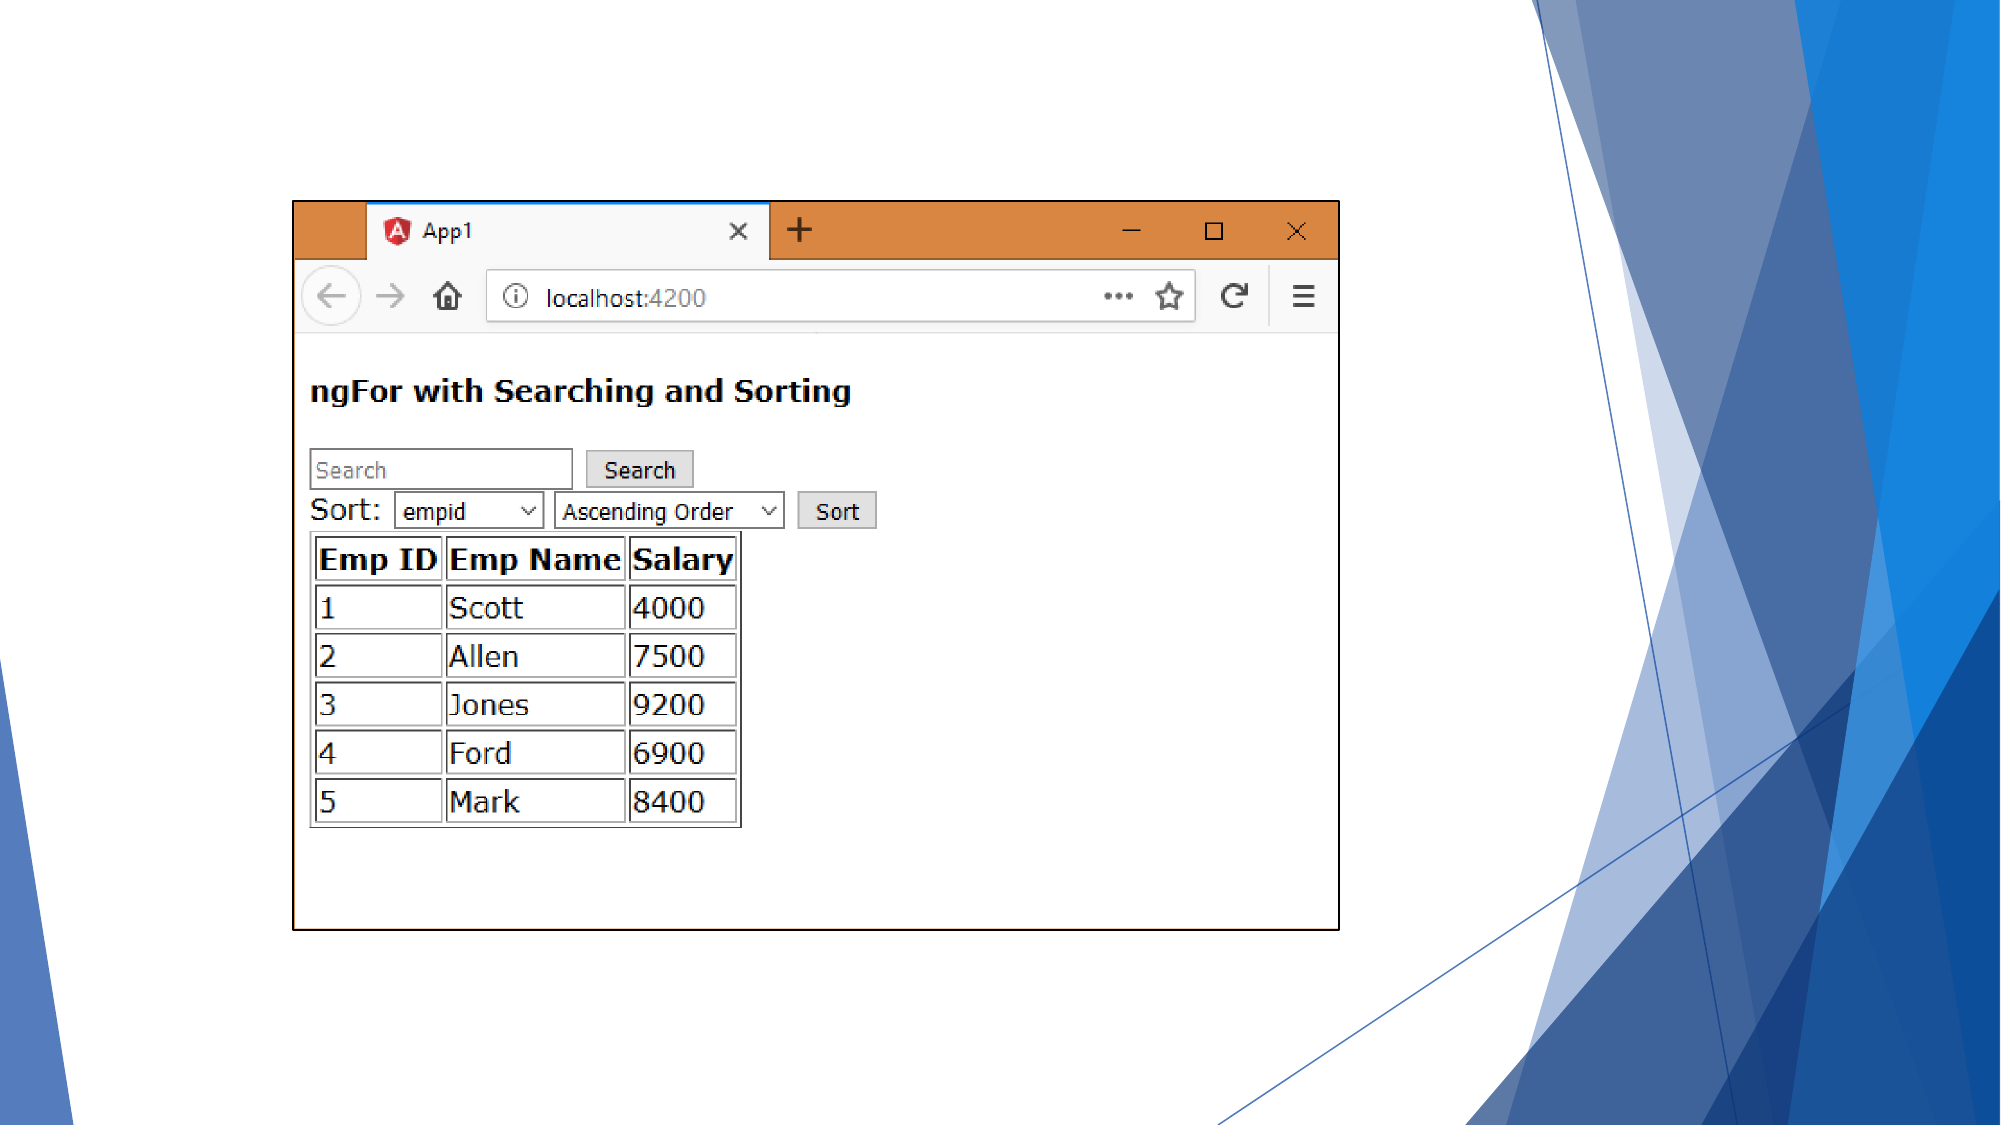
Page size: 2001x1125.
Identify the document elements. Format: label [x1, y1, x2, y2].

picture [293, 201, 1339, 930]
